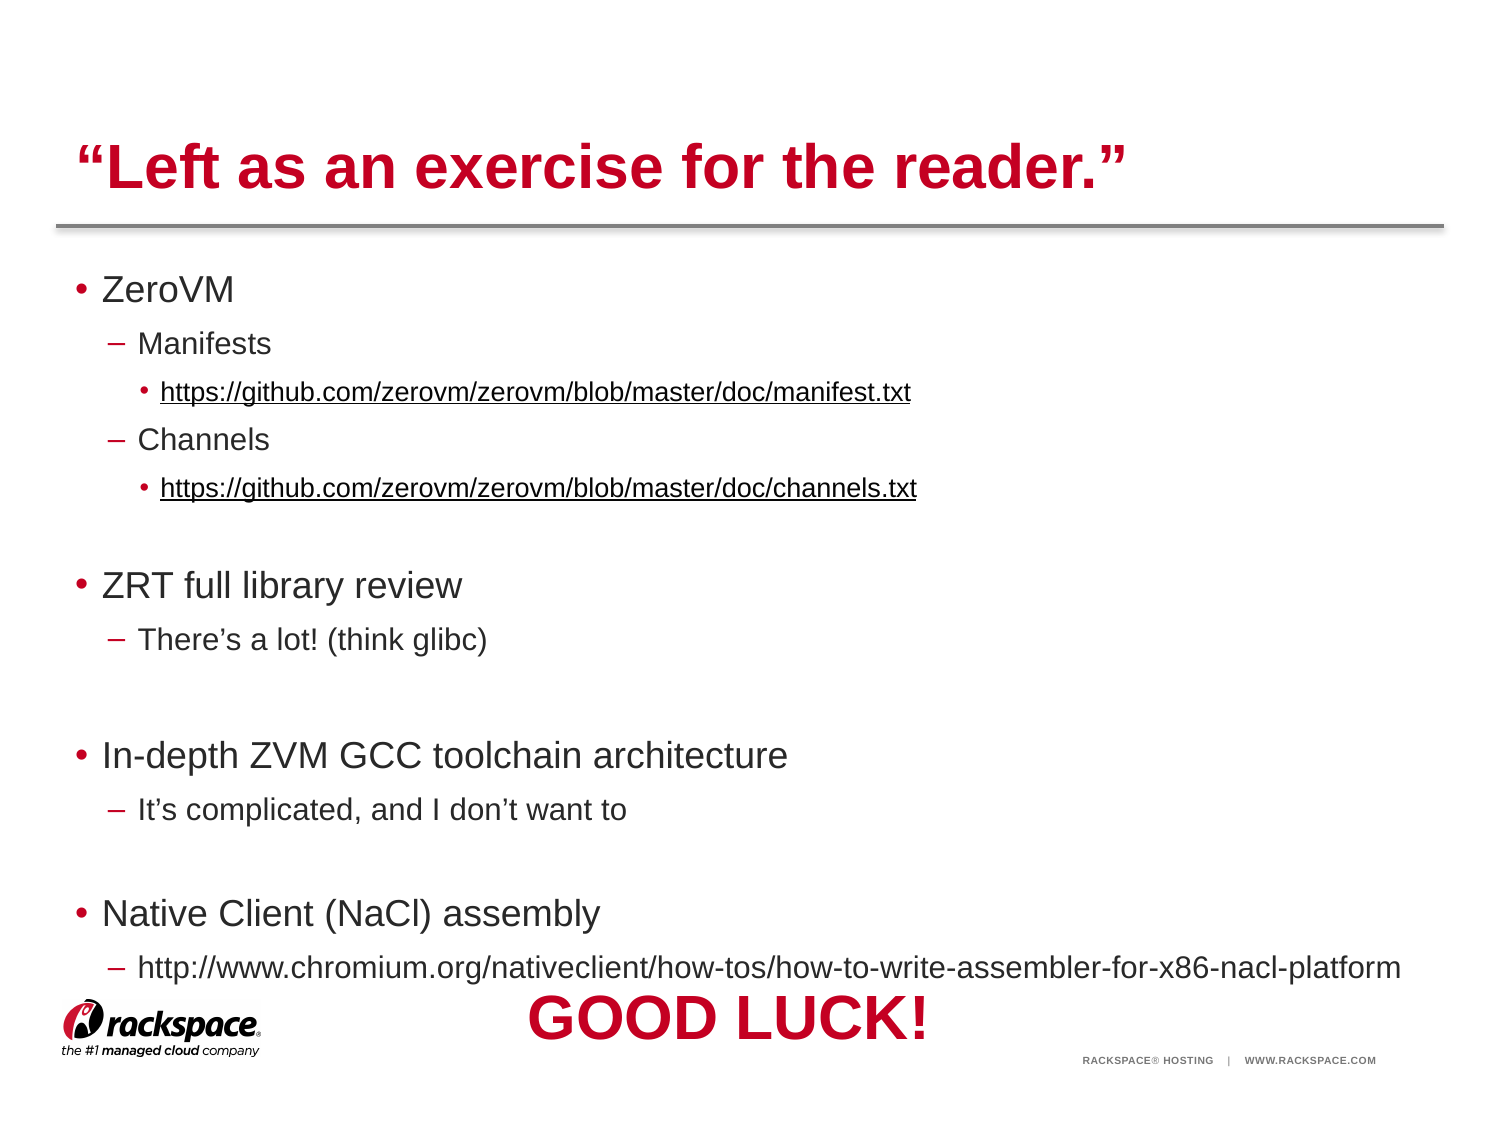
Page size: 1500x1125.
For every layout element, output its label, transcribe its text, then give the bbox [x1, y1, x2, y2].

list ZeroVM Manifests https://github.com/zerovm/zerovm/blob/master/doc/manifest.txt Channels https://github.com/zerovm/zerovm/blob/master/doc/channels.txt ZRT full library review There’s a lot! (think glibc) In-depth ZVM GCC toolchain architecture It’s complicated, and I don’t want to Native Client (NaCl) assembly http://www.chromium.org/nativeclient/how-tos/how-to-write-assembler-for-x86-nacl-platform [75, 270, 1425, 1032]
text_box GOOD LUCK! [54, 938, 1405, 1054]
title “Left as an exercise for the reader.” [75, 71, 1425, 203]
